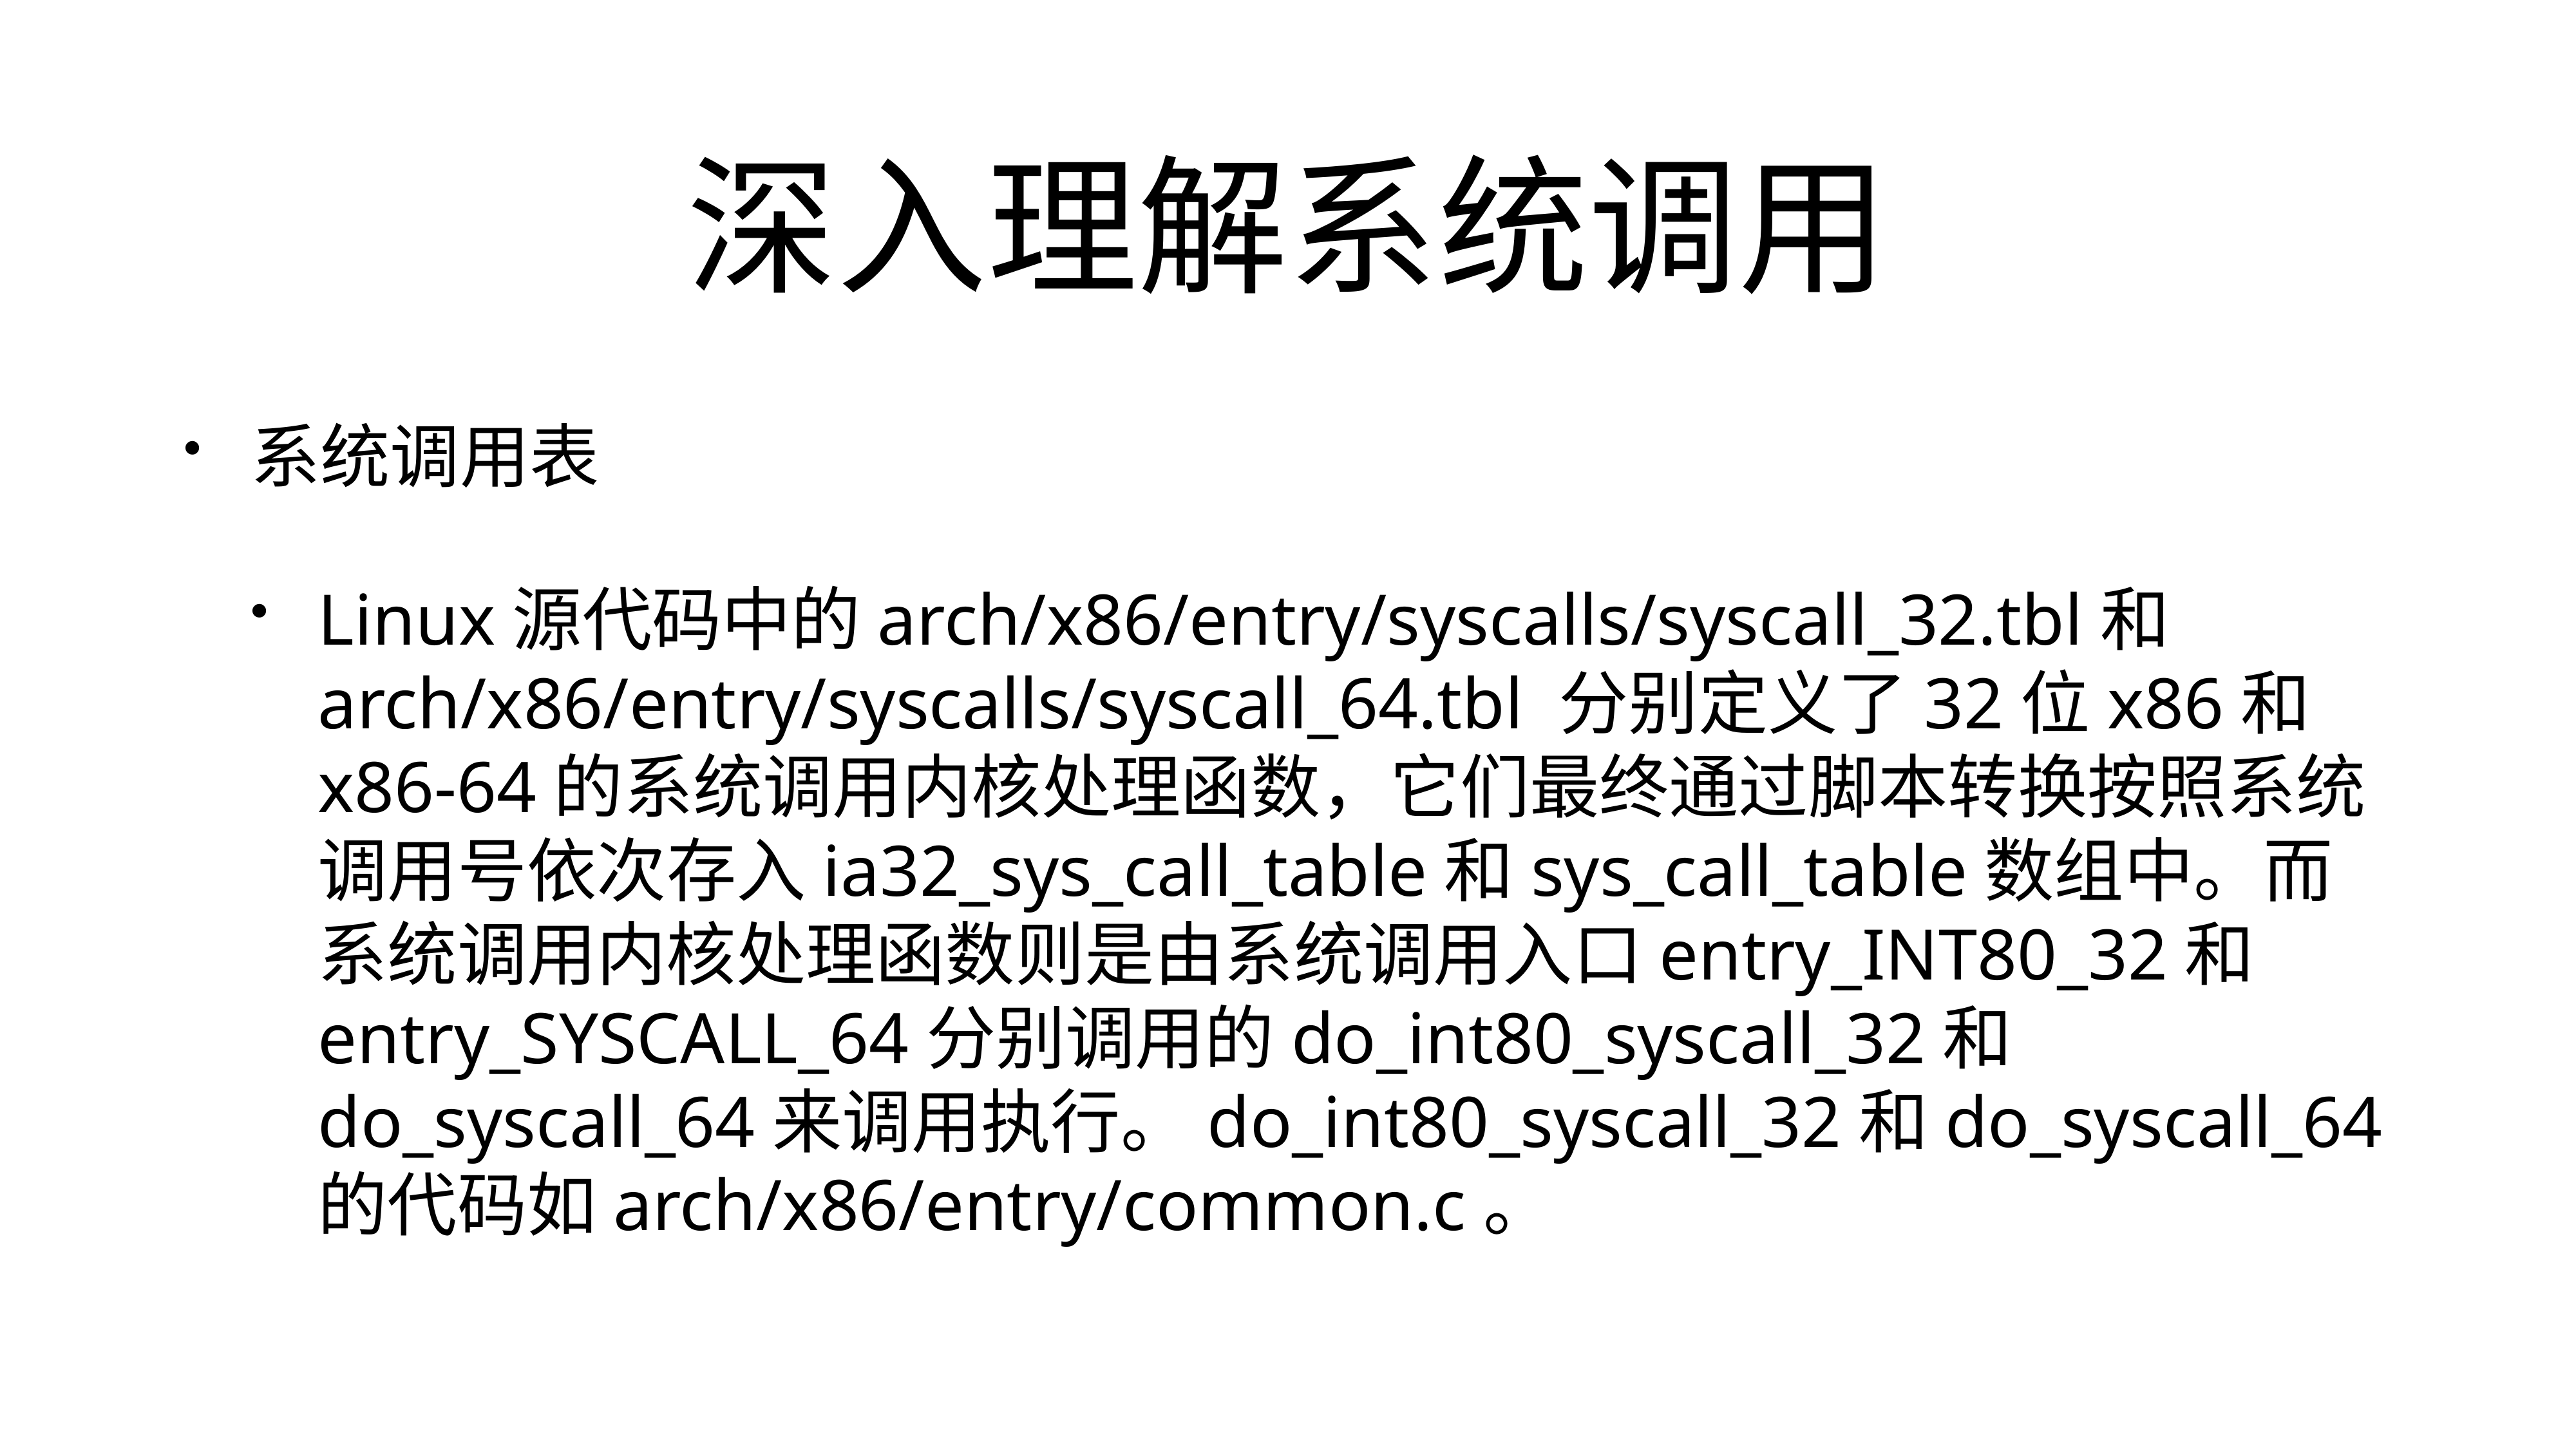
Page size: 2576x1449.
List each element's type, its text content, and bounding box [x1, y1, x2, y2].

title 深入理解系统调用 [178, 100, 2398, 341]
list 系统调用表 Linux源代码中的arch/x86/entry/syscalls/syscall_32.tbl和arch/x86/entry/syscalls/syscall_64.tbl 分别定义了32位x86和x86-64的系统调用内核处理函数，它们最终通过脚本转换按照系统调用号依次存入ia32_sys_call_table和sys_call_table数组中。而系统调用内核处理函数则是由系统调用入口entry_INT80_32和entry_SYSCALL_64分别调用的do_int80_syscall_32和do_syscall_64来调用执行。do_int80_syscall_32和do_syscall_64的代码如arch/x86/entry/common.c。 [178, 341, 2398, 1316]
